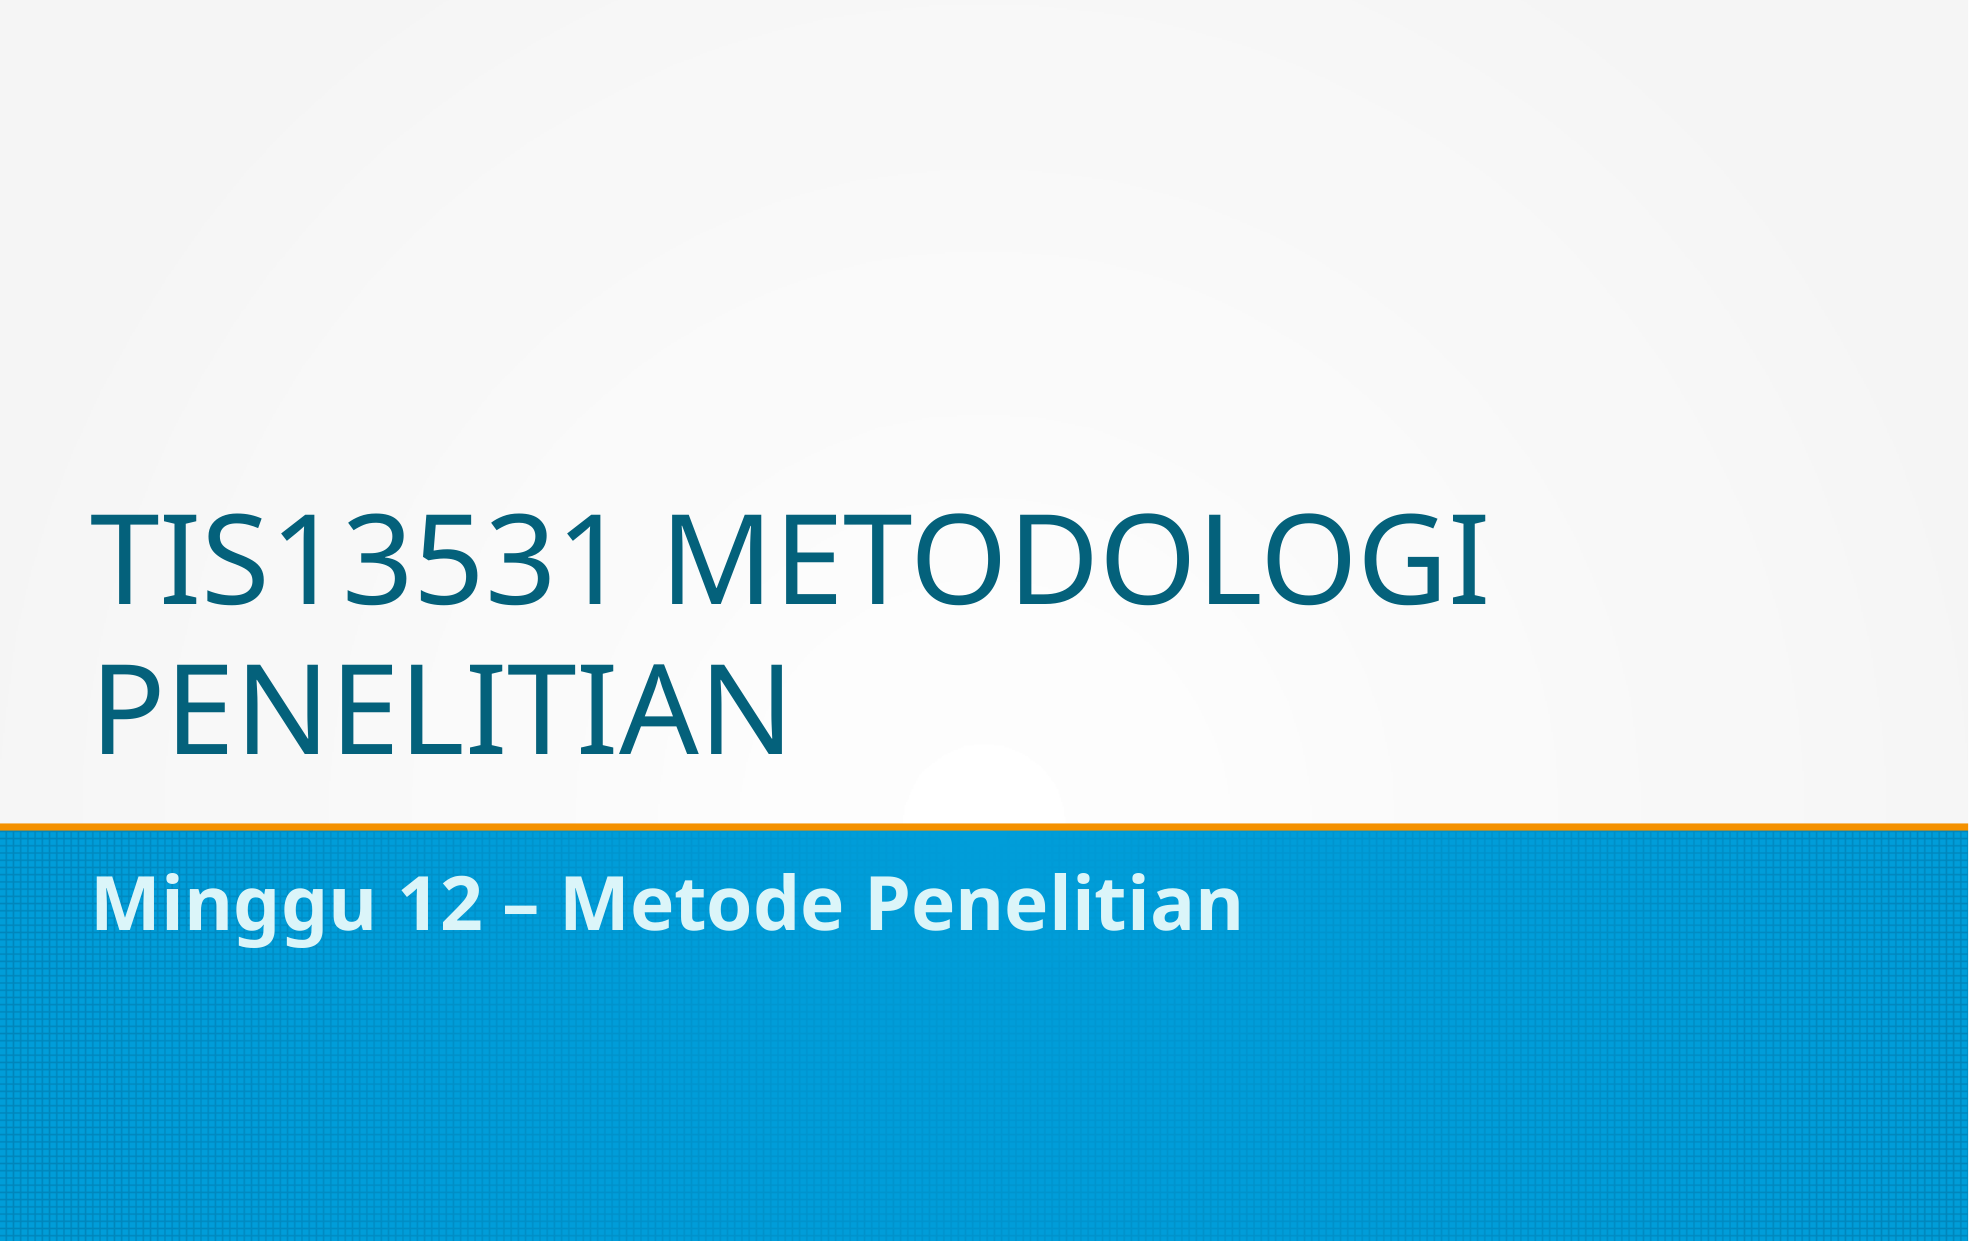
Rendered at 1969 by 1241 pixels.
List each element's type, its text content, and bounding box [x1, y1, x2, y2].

picture [0, 0, 1969, 830]
text_box TIS13531 METODOLOGI PENELITIAN [89, 49, 1862, 780]
text_box Minggu 12 – Metode Penelitian [90, 855, 1861, 1110]
